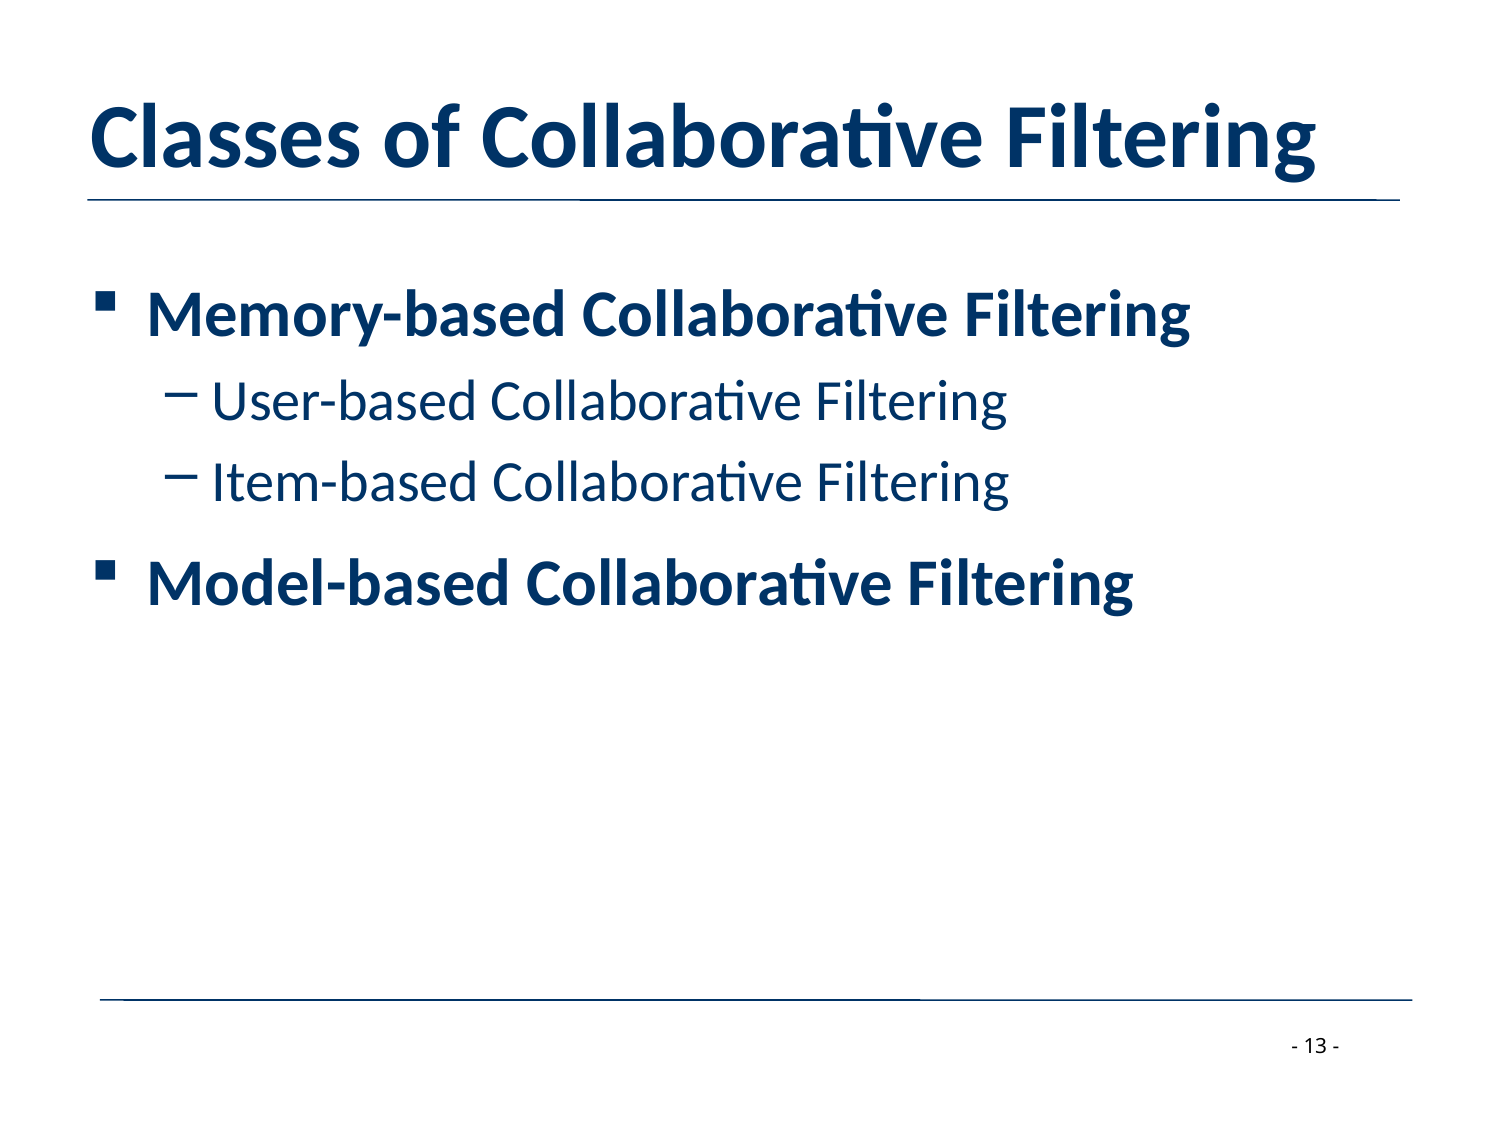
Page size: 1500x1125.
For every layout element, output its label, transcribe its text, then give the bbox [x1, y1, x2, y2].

list Memory-based Collaborative Filtering User-based Collaborative Filtering Item-based Collaborative Filtering Model-based Collaborative Filtering [75, 262, 1425, 1005]
title Classes of Collaborative Filtering [75, 37, 1425, 225]
